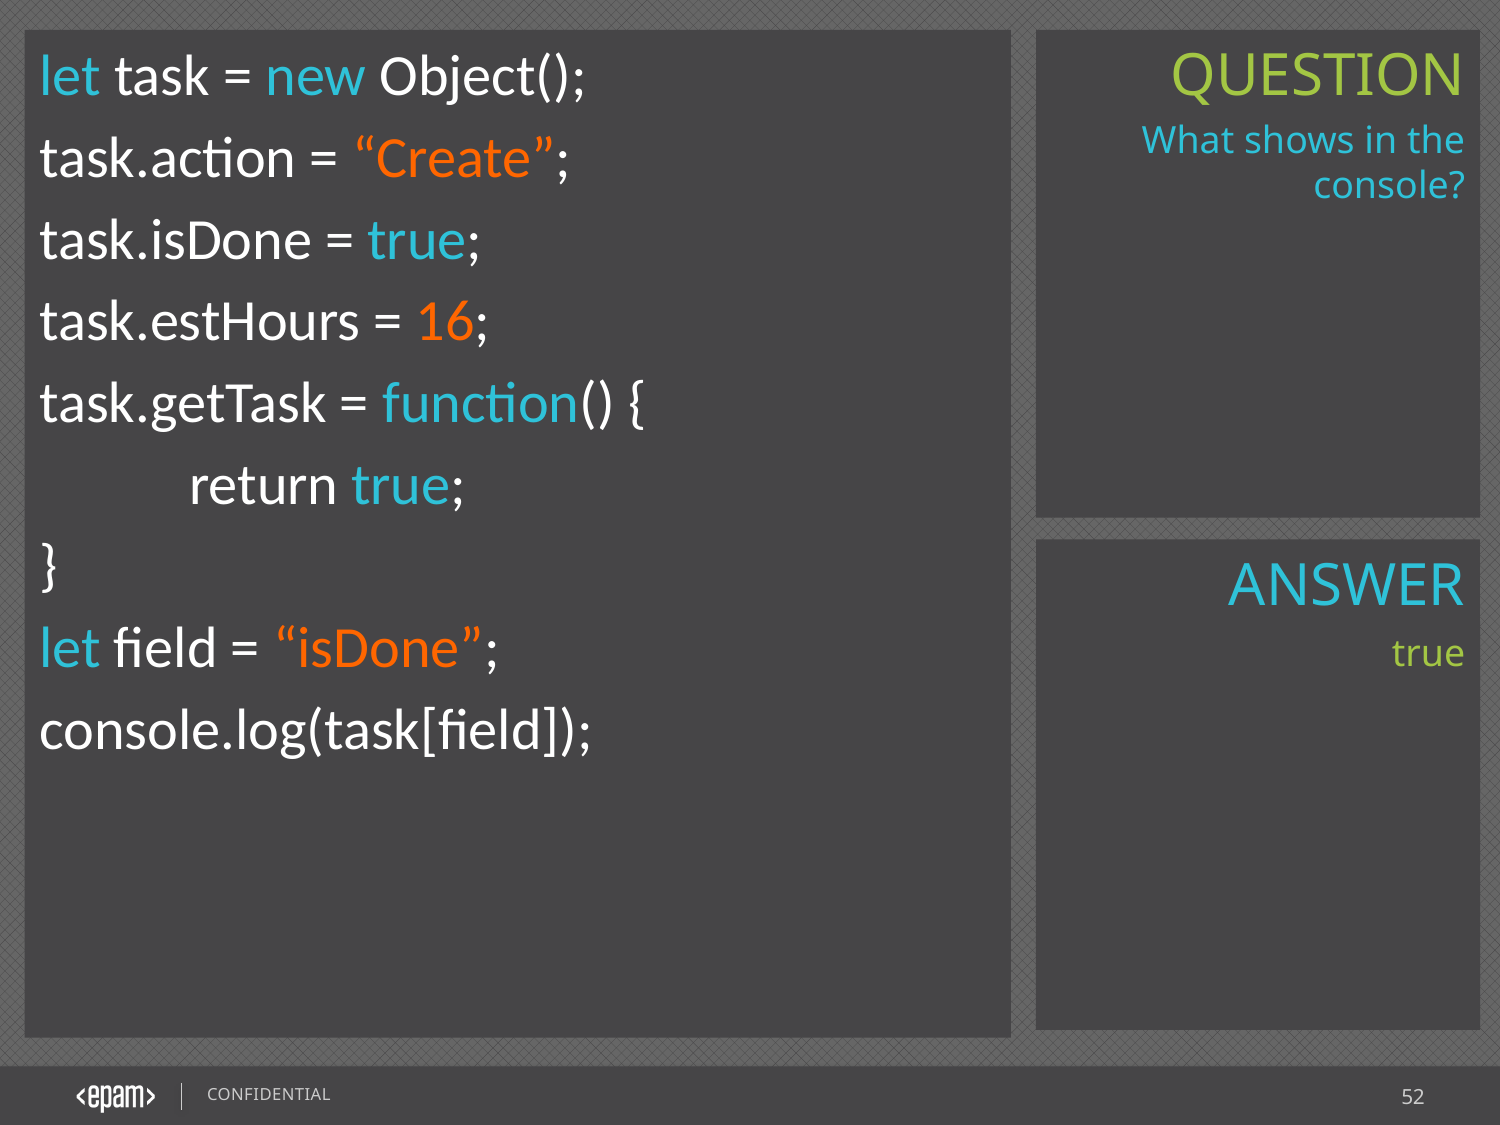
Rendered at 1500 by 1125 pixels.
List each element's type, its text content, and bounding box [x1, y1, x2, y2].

list true [1035, 621, 1481, 1030]
list let task = new Object(); task.action = “Create”; task.isDone = true; task.estHours = 16; task.getTask = function() { return true; } let field = “isDone”; console.log(task[field]); [24, 29, 1011, 1038]
list What shows in the console? [1035, 108, 1481, 518]
picture [76, 1085, 155, 1113]
